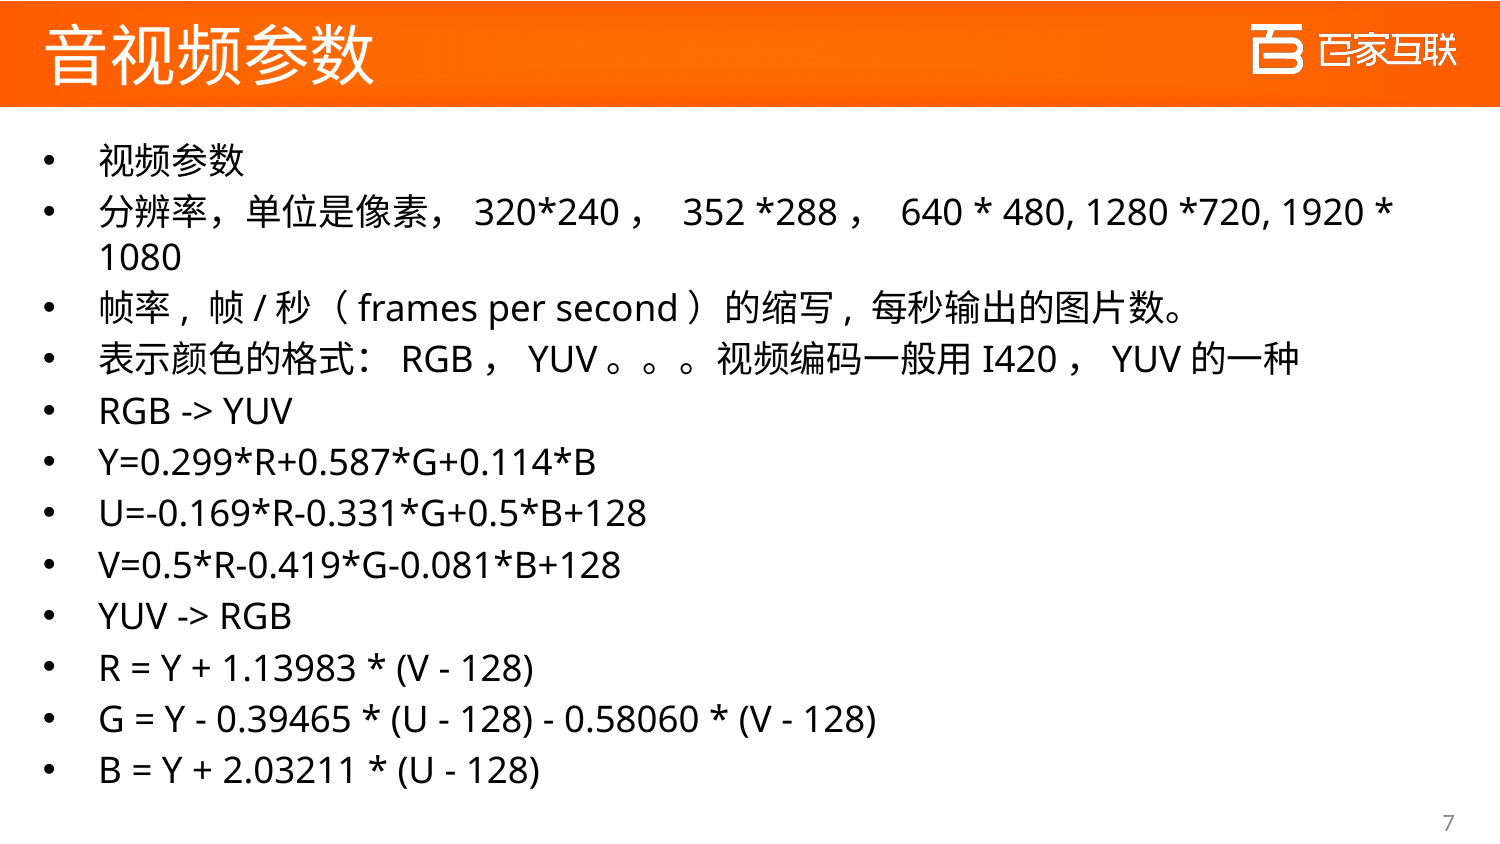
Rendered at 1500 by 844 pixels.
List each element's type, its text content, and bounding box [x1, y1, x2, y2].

slide_number 7 [1120, 798, 1471, 844]
list 视频参数 分辨率，单位是像素，320*240， 352 *288， 640 * 480, 1280 *720, 1920 * 1080 帧率, 帧/秒（frames per second）的缩写, 每秒输出的图片数。 表示颜色的格式：RGB，YUV。。。视频编码一般用I420，YUV的一种 RGB -> YUV Y=0.299*R+0.587*G+0.114*B U=-0.169*R-0.331*G+0.5*B+128 V=0.5*R-0.419*G-0.081*B+128 YUV -> RGB R = Y + 1.13983 * (V - 128) G = Y - 0.39465 * (U - 128) - 0.58060 * (V - 128) B = Y + 2.03211 * (U - 128) [27, 130, 1471, 799]
picture [0, 1, 1500, 107]
title 音视频参数 [27, 15, 1232, 93]
